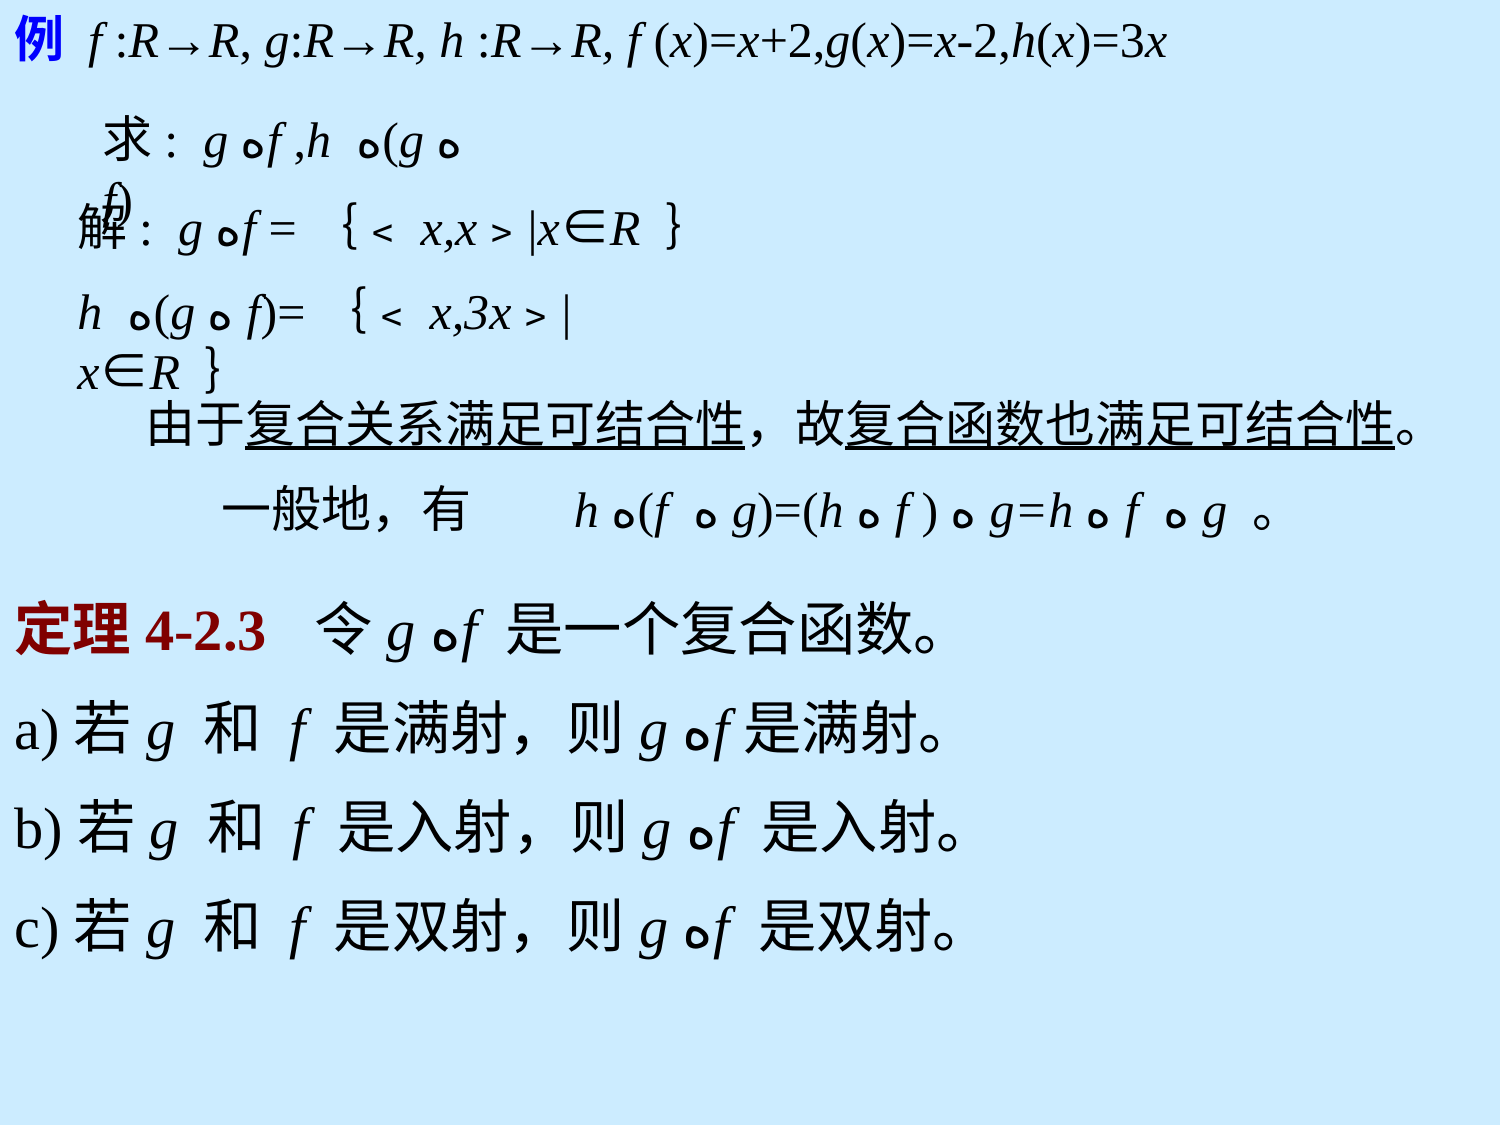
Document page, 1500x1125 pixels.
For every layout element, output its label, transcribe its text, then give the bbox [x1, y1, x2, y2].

text_box 解: g هf =｛﹤x,x﹥|x∈R ｝ h ه(g ه f)=｛﹤x,3x﹥|x∈R ｝ [62, 187, 763, 385]
text_box 求: g هf ,h ه(g ه f) [87, 99, 513, 187]
text_box 例 f :R→R, g:R→R, h :R→R, f (x)=x+2,g(x)=x-2,h(x)=3x [0, 0, 1400, 75]
text_box 定理4-2.3 令g هf 是一个复合函数。 a)若g 和 f 是满射，则g هf是满射。 b)若g 和 f 是入射，则g هf 是入射。 c)若g 和 f 是双射，则g هf 是双射。 [0, 584, 1500, 967]
text_box 由于复合关系满足可结合性，故复合函数也满足可结合性。 一般地，有 h ه(f ه g)=(h ه f ) ه g=h ه f ه g 。 [37, 385, 1463, 545]
